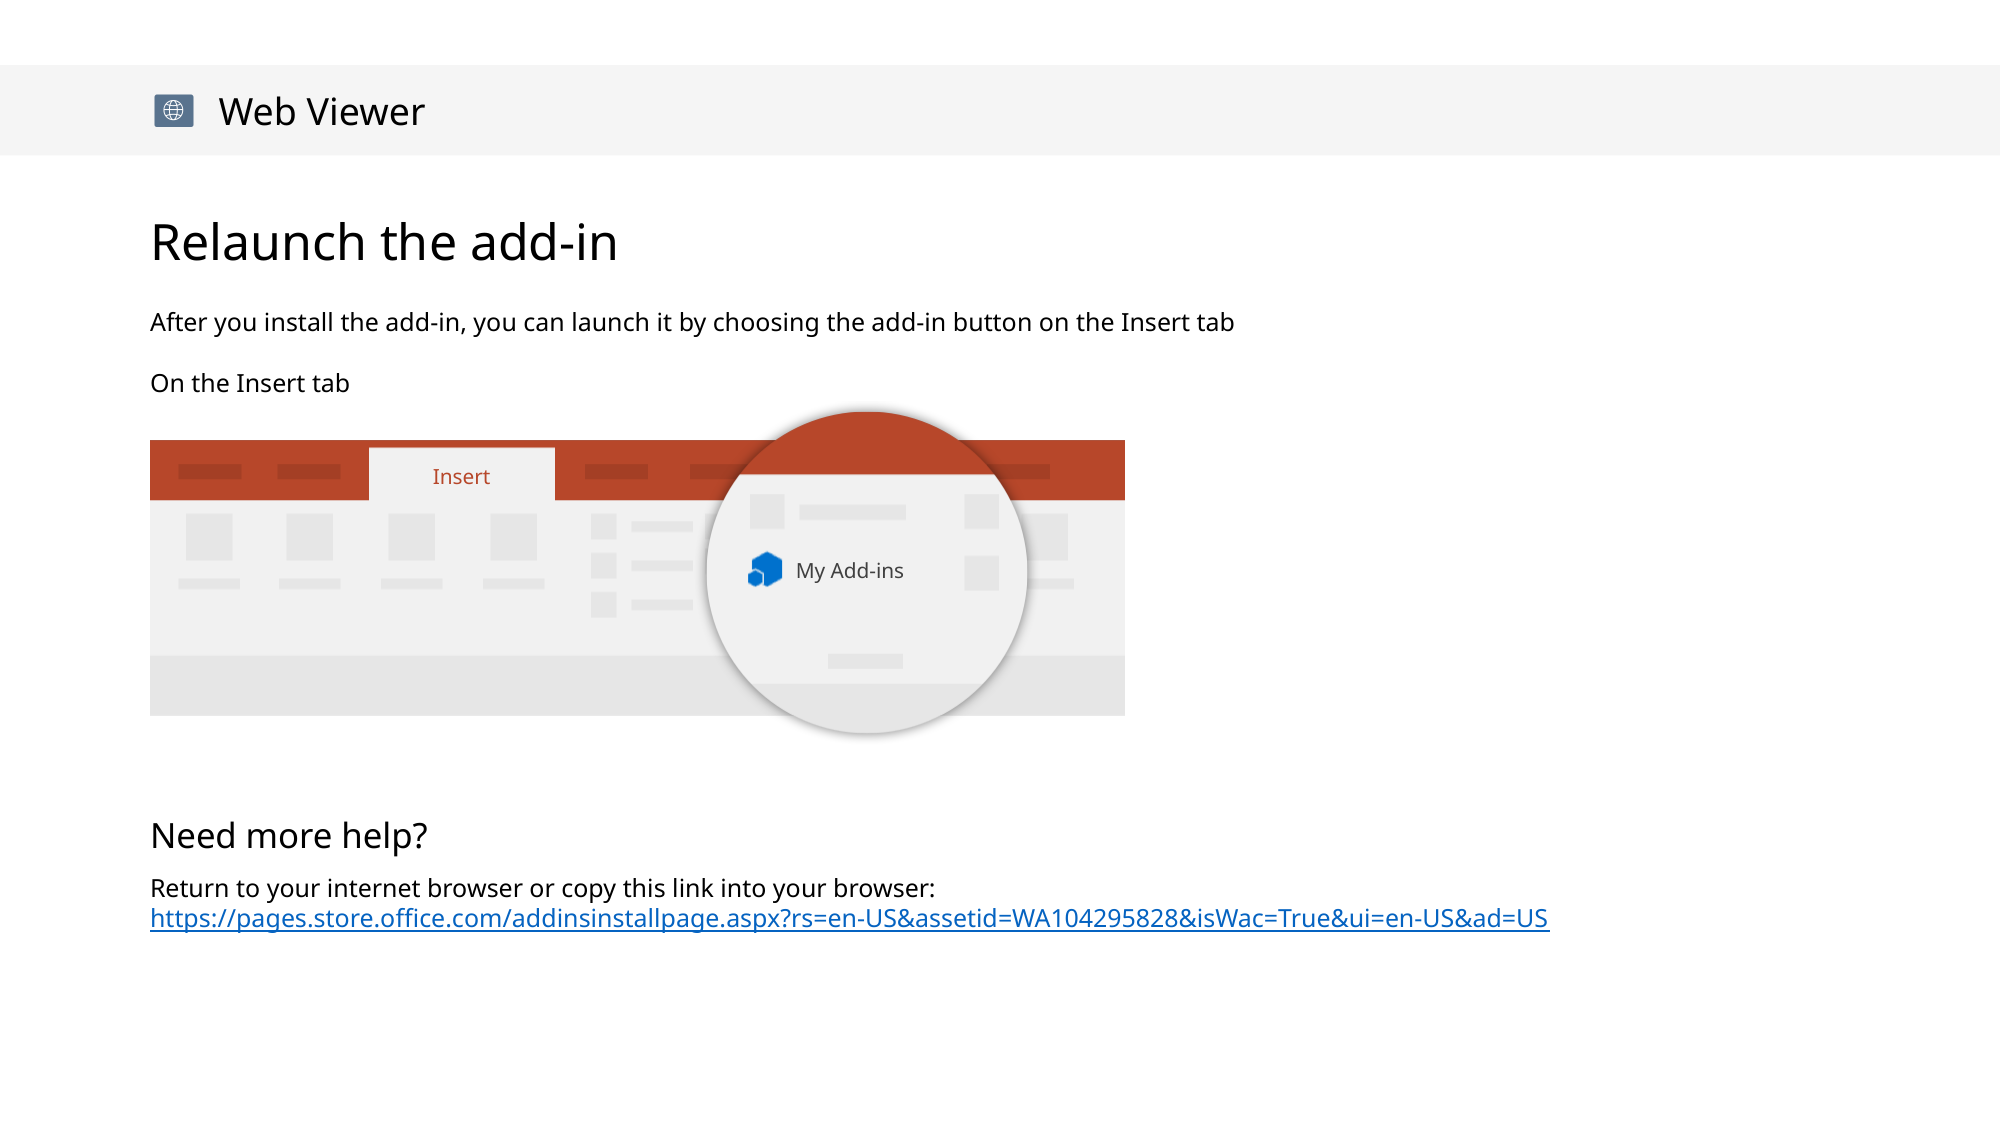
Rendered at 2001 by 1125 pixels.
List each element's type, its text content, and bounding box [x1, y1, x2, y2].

text_box After you install the add-in, you can launch it by choosing the add-in button on the Insert tab [149, 293, 1932, 349]
picture [149, 86, 198, 135]
text_box Return to your internet browser or copy this link into your browser: https://pages.store.office.com/addinsinstallpage.aspx?rs=en-US&assetid=WA104295828&isWac=True&ui=en-US&ad=US [149, 865, 1801, 944]
text_box Web Viewer [0, 64, 2000, 156]
picture [149, 401, 1125, 747]
text_box On the Insert tab [149, 355, 1932, 411]
text_box Need more help? [149, 806, 1801, 864]
title Relaunch the add-in [150, 203, 1932, 285]
